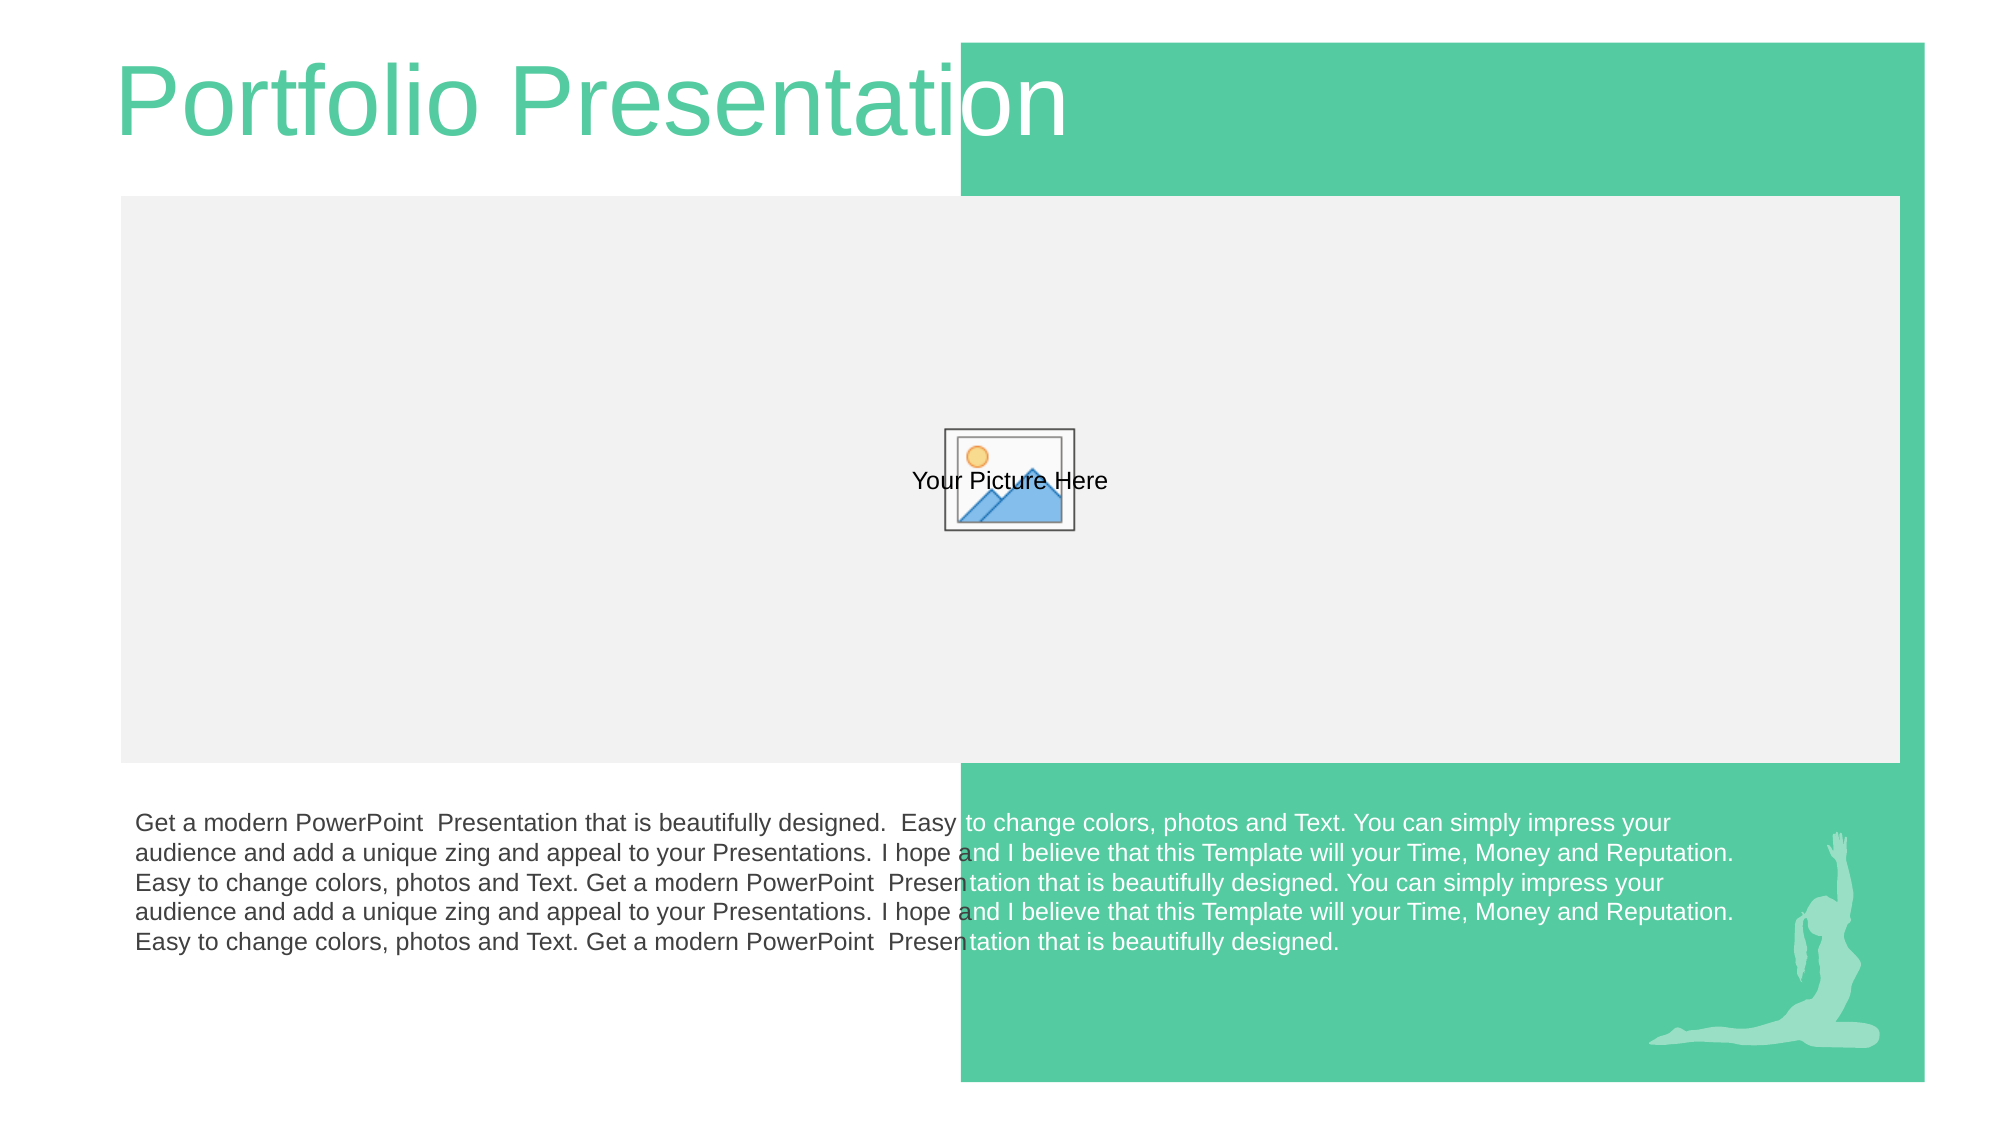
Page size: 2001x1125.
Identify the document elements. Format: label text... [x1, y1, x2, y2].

picture [120, 196, 1901, 764]
text_box [1648, 831, 1880, 1048]
text_box Get a modern PowerPoint Presentation that is beautifully designed. Easy to change colors, photos and Text. You can simply impress your audience and add a unique zing and appeal to your Presentations. I hope and I believe that this Template will your Time, Money and Reputation. Easy to change colors, photos and Text. Get a modern PowerPoint Presentation that is beautifully designed. You can simply impress your audience and add a unique zing and appeal to your Presentations. I hope and I believe that this Template will your Time, Money and Reputation. Easy to change colors, photos and Text. Get a modern PowerPoint Presentation that is beautifully designed. [120, 798, 1760, 964]
title Portfolio Presentation [99, 44, 1901, 161]
